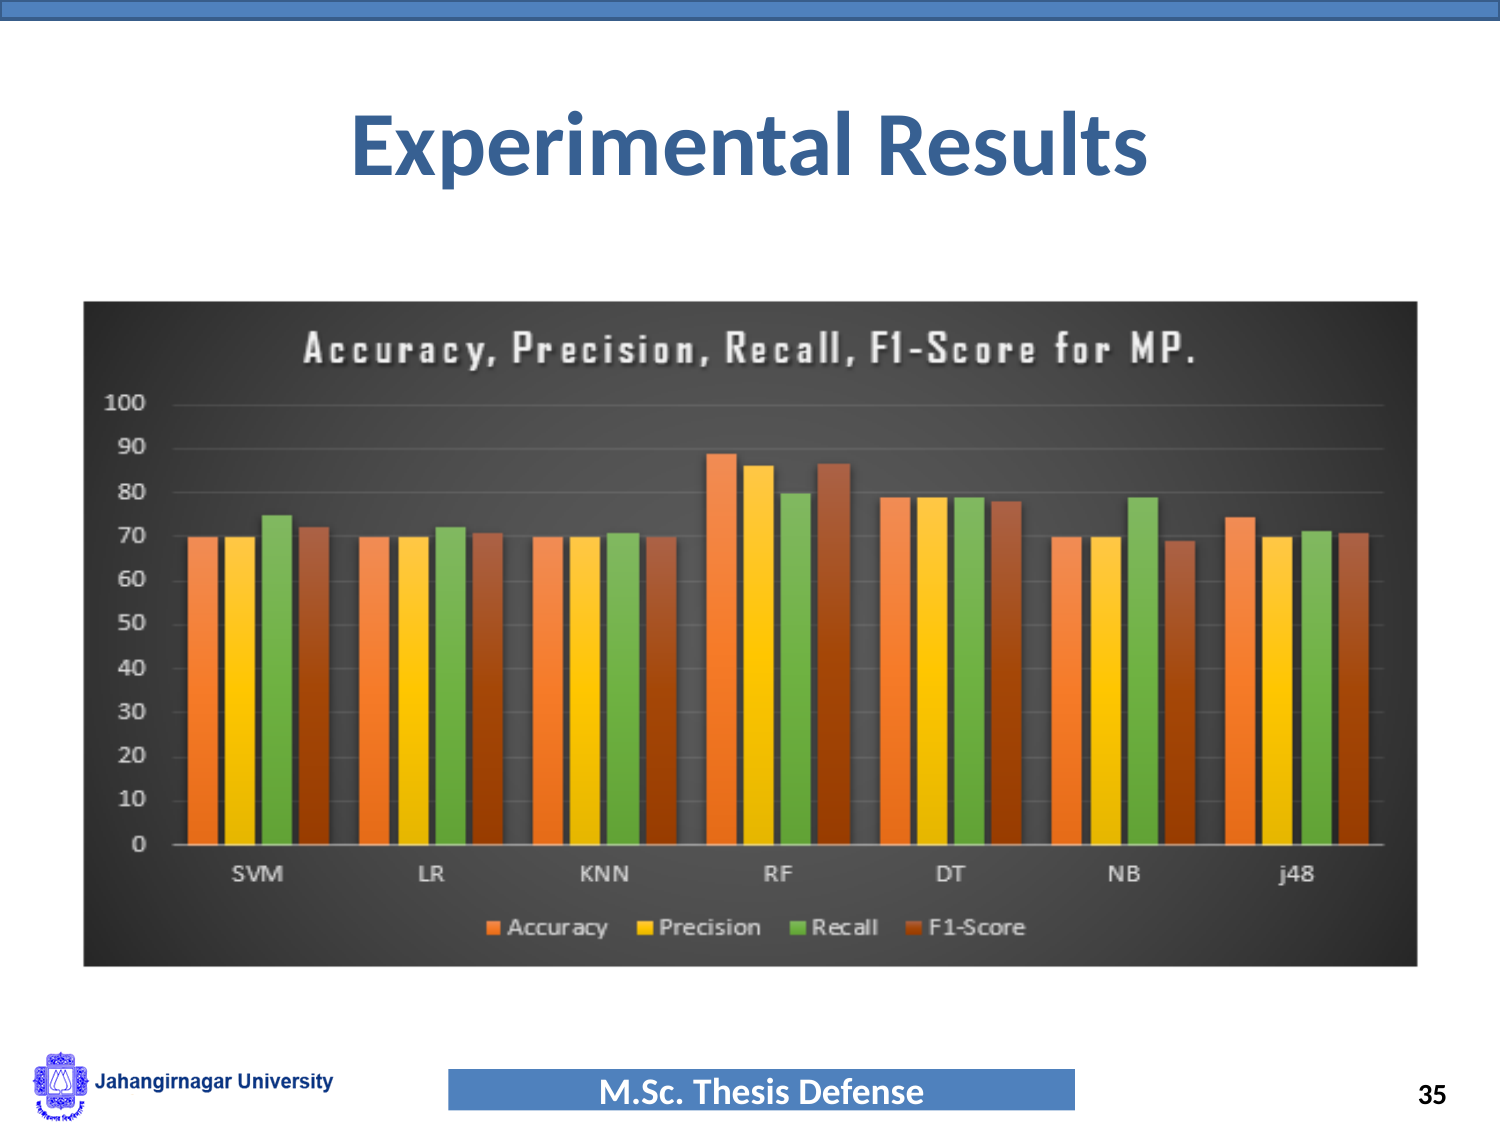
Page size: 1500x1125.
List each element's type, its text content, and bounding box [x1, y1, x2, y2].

title Experimental Results [75, 45, 1425, 233]
picture [15, 1040, 338, 1123]
text_box ‹#› [1112, 1062, 1463, 1123]
picture [74, 292, 1426, 976]
